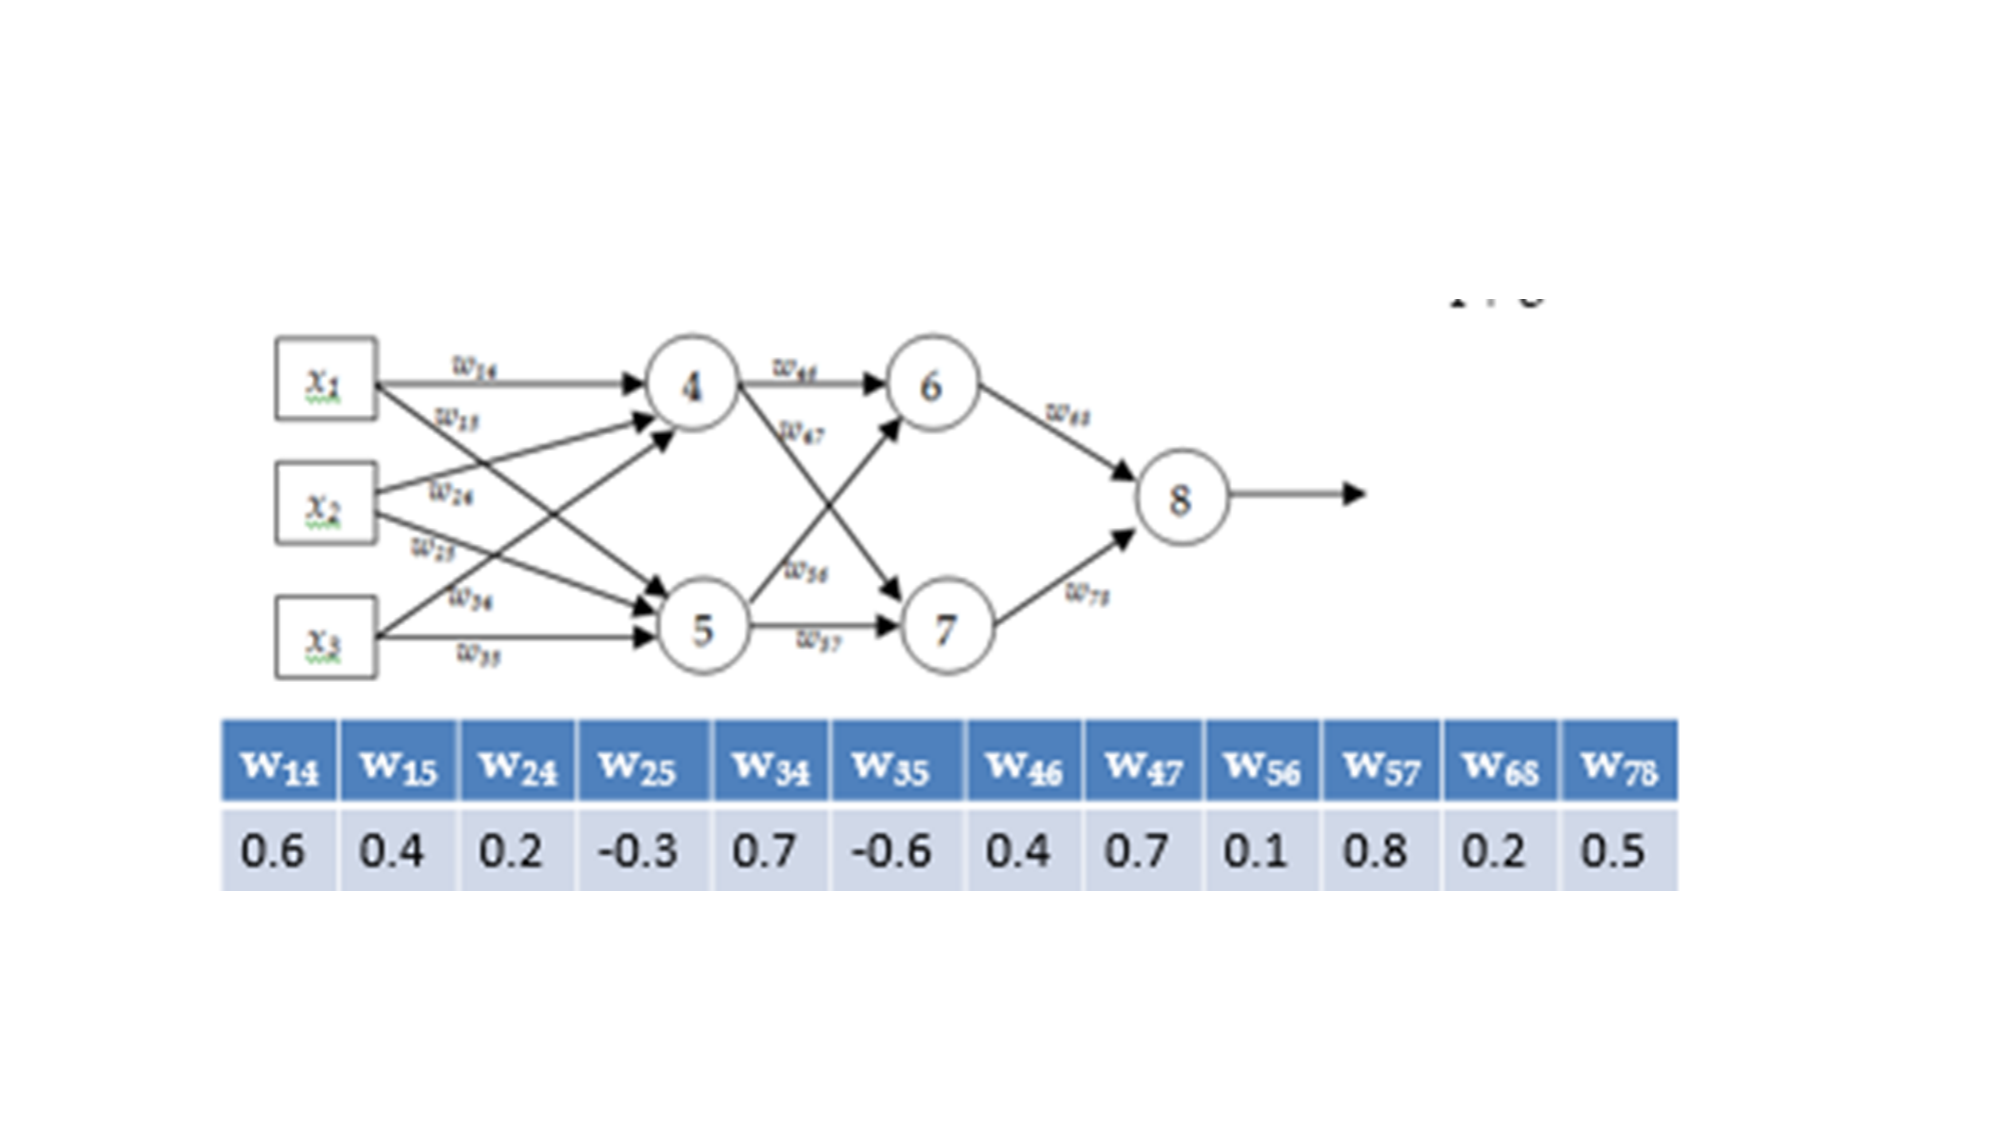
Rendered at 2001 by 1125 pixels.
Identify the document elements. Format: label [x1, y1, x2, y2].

picture [216, 299, 1717, 891]
